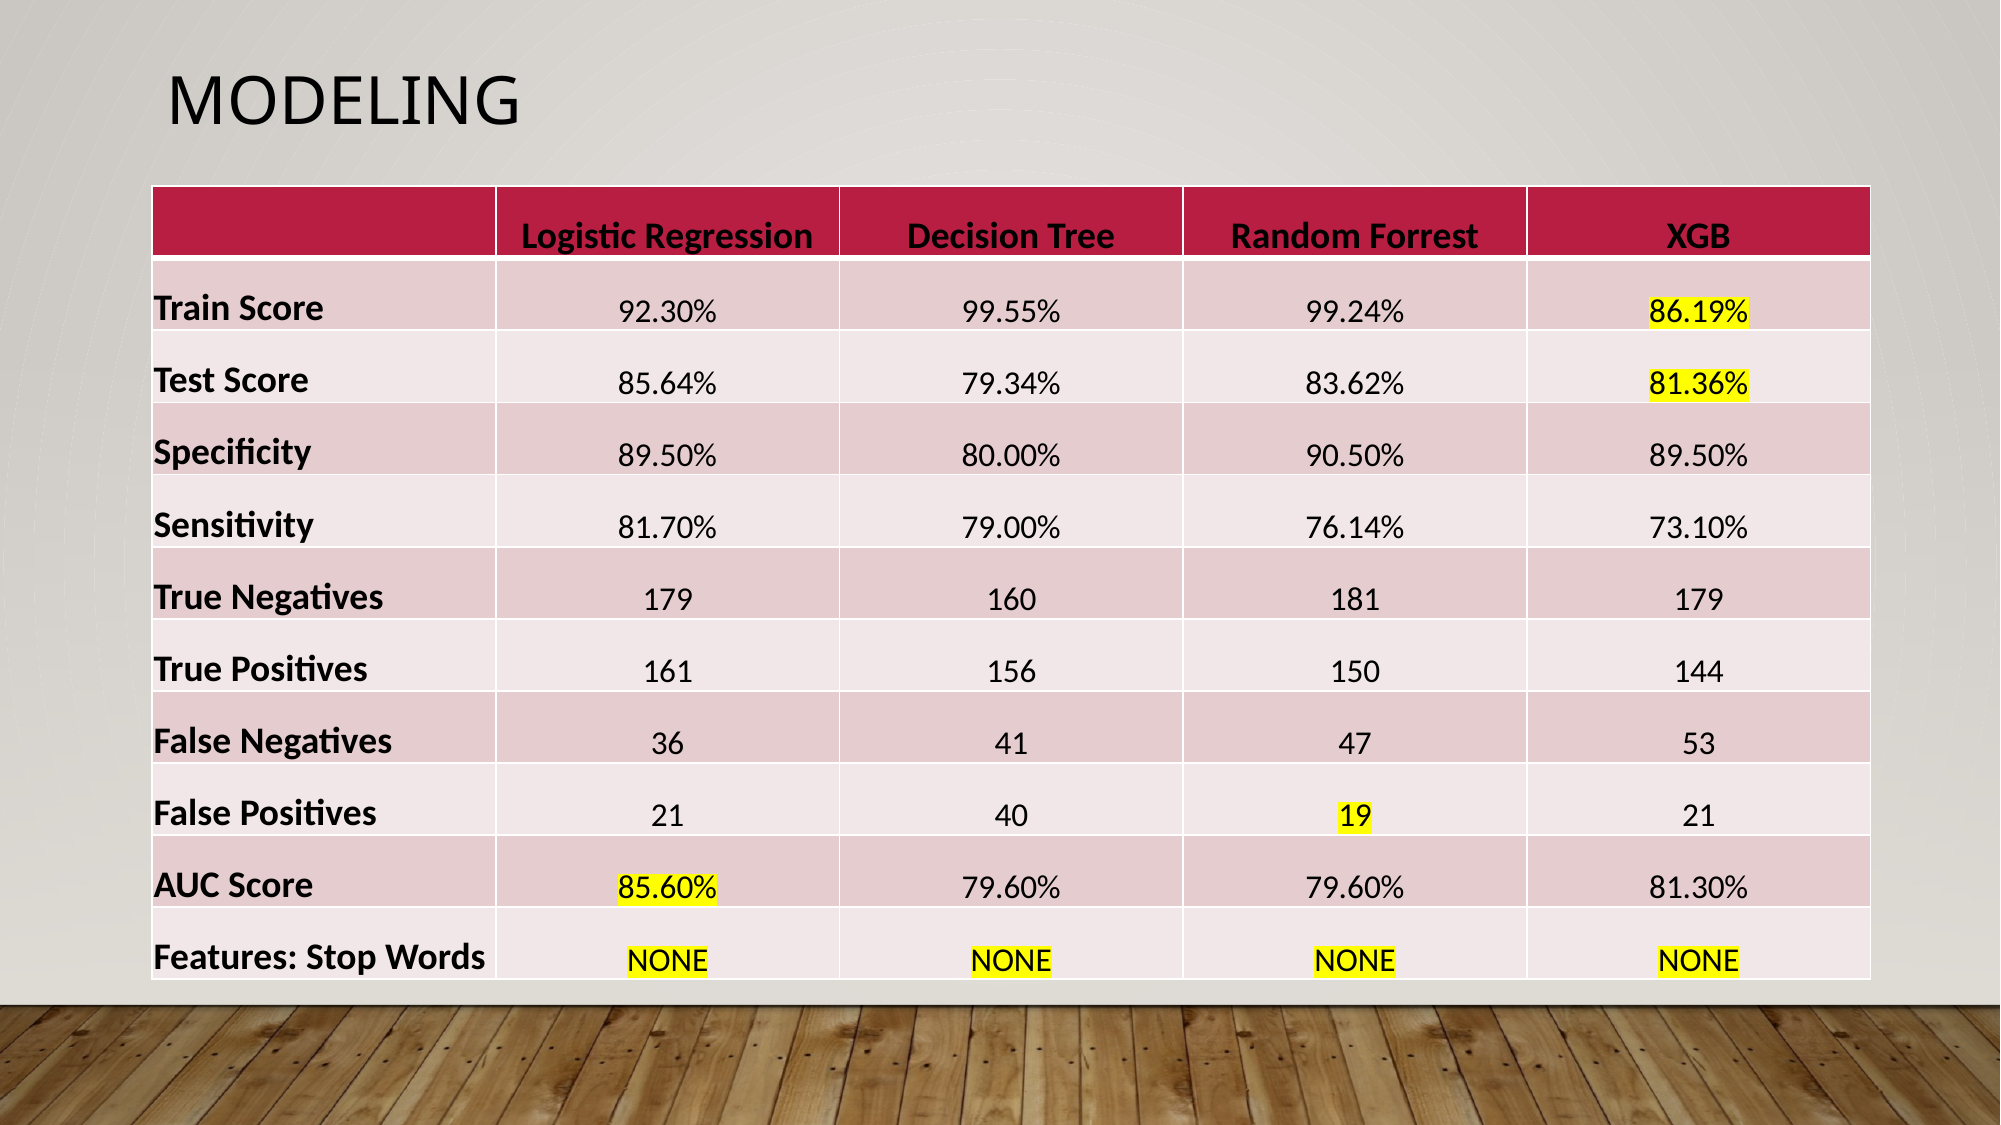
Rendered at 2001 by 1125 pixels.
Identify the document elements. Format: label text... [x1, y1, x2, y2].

table_cell 85.64% [497, 331, 839, 402]
table_cell 21 [1528, 764, 1870, 834]
table_cell NONE [840, 908, 1182, 978]
table_cell 21 [497, 764, 839, 834]
table_cell AUC Score [153, 836, 495, 906]
table_header [153, 232, 495, 255]
table_cell 41 [840, 692, 1182, 762]
table_cell 83.62% [1184, 331, 1526, 402]
table_header Logistic Regression [497, 232, 839, 255]
table_cell Sensitivity [153, 475, 495, 546]
text_box Modeling [152, 59, 1728, 232]
table_cell False Positives [153, 764, 495, 834]
table_cell 179 [497, 548, 839, 618]
table_cell 36 [497, 692, 839, 762]
table_header Random Forrest [1184, 232, 1526, 255]
table_cell 161 [497, 620, 839, 690]
table_cell Test Score [153, 331, 495, 402]
table_cell 19 [1184, 764, 1526, 834]
table_cell 80.00% [840, 403, 1182, 474]
picture [0, 1005, 2000, 1125]
table_cell Features: Stop Words [153, 908, 495, 978]
table_cell 81.30% [1528, 836, 1870, 906]
table_cell 47 [1184, 692, 1526, 762]
table_cell 179 [1528, 548, 1870, 618]
table_cell 89.50% [1528, 403, 1870, 474]
table_cell 53 [1528, 692, 1870, 762]
table_cell 79.00% [840, 475, 1182, 546]
table_cell 79.60% [840, 836, 1182, 906]
table_cell 79.60% [1184, 836, 1526, 906]
table_cell 85.60% [497, 836, 839, 906]
table_cell 79.34% [840, 331, 1182, 402]
table_cell 156 [840, 620, 1182, 690]
table_cell 92.30% [497, 261, 839, 329]
table_cell Train Score [153, 261, 495, 329]
table_cell 81.70% [497, 475, 839, 546]
table_header Decision Tree [840, 232, 1182, 255]
table_cell Specificity [153, 403, 495, 474]
table_cell NONE [1528, 908, 1870, 978]
table_cell 81.36% [1528, 331, 1870, 402]
table_cell 181 [1184, 548, 1526, 618]
table_cell 89.50% [497, 403, 839, 474]
table_cell 73.10% [1528, 475, 1870, 546]
table_cell 160 [840, 548, 1182, 618]
table_cell 86.19% [1528, 261, 1870, 329]
table_cell 99.24% [1184, 261, 1526, 329]
table_cell NONE [1184, 908, 1526, 978]
table_cell NONE [497, 908, 839, 978]
table_header XGB [1528, 187, 1870, 255]
table_cell True Negatives [153, 548, 495, 618]
table_cell False Negatives [153, 692, 495, 762]
table_cell True Positives [153, 620, 495, 690]
table_cell 150 [1184, 620, 1526, 690]
table_cell 40 [840, 764, 1182, 834]
table_cell 99.55% [840, 261, 1182, 329]
table_cell 144 [1528, 620, 1870, 690]
table_cell 76.14% [1184, 475, 1526, 546]
table_cell 90.50% [1184, 403, 1526, 474]
